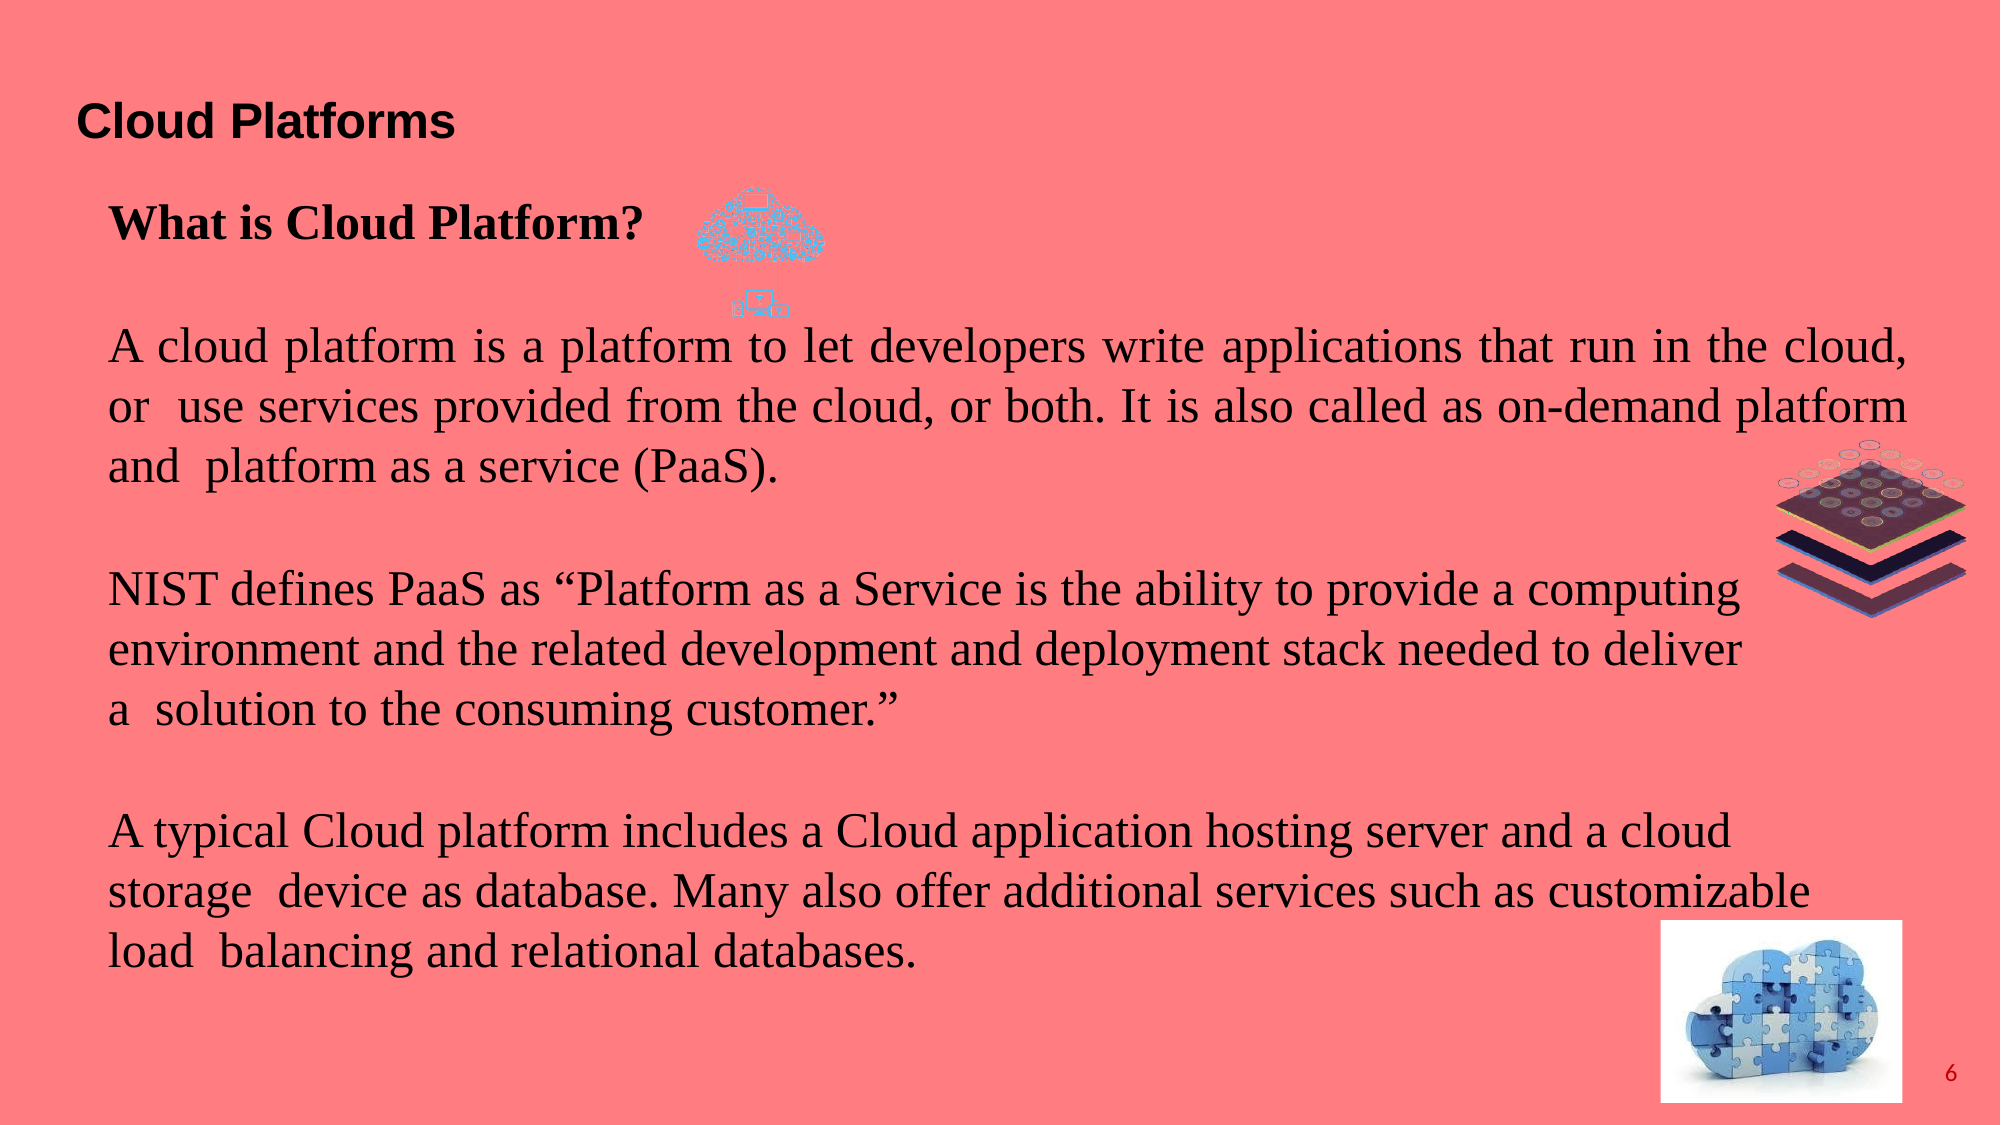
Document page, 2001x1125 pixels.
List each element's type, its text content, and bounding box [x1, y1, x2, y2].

text_box Cloud Platforms What is Cloud Platform? A cloud platform is a platform to let developers write applications that run in the cloud, or use services provided from the cloud, or both. It is also called as on-demand platform and platform as a service (PaaS). NIST defines PaaS as “Platform as a Service is the ability to provide a computing environment and the related development and deployment stack needed to deliver a solution to the consuming customer.” A typical Cloud platform includes a Cloud application hosting server and a cloud storage device as database. Many also offer additional services such as customizable load balancing and relational databases. [73, 86, 1909, 978]
text_box [1775, 439, 1967, 618]
text_box [682, 183, 833, 322]
text_box [1660, 920, 1903, 1103]
text_box 6 [1938, 1060, 1964, 1087]
